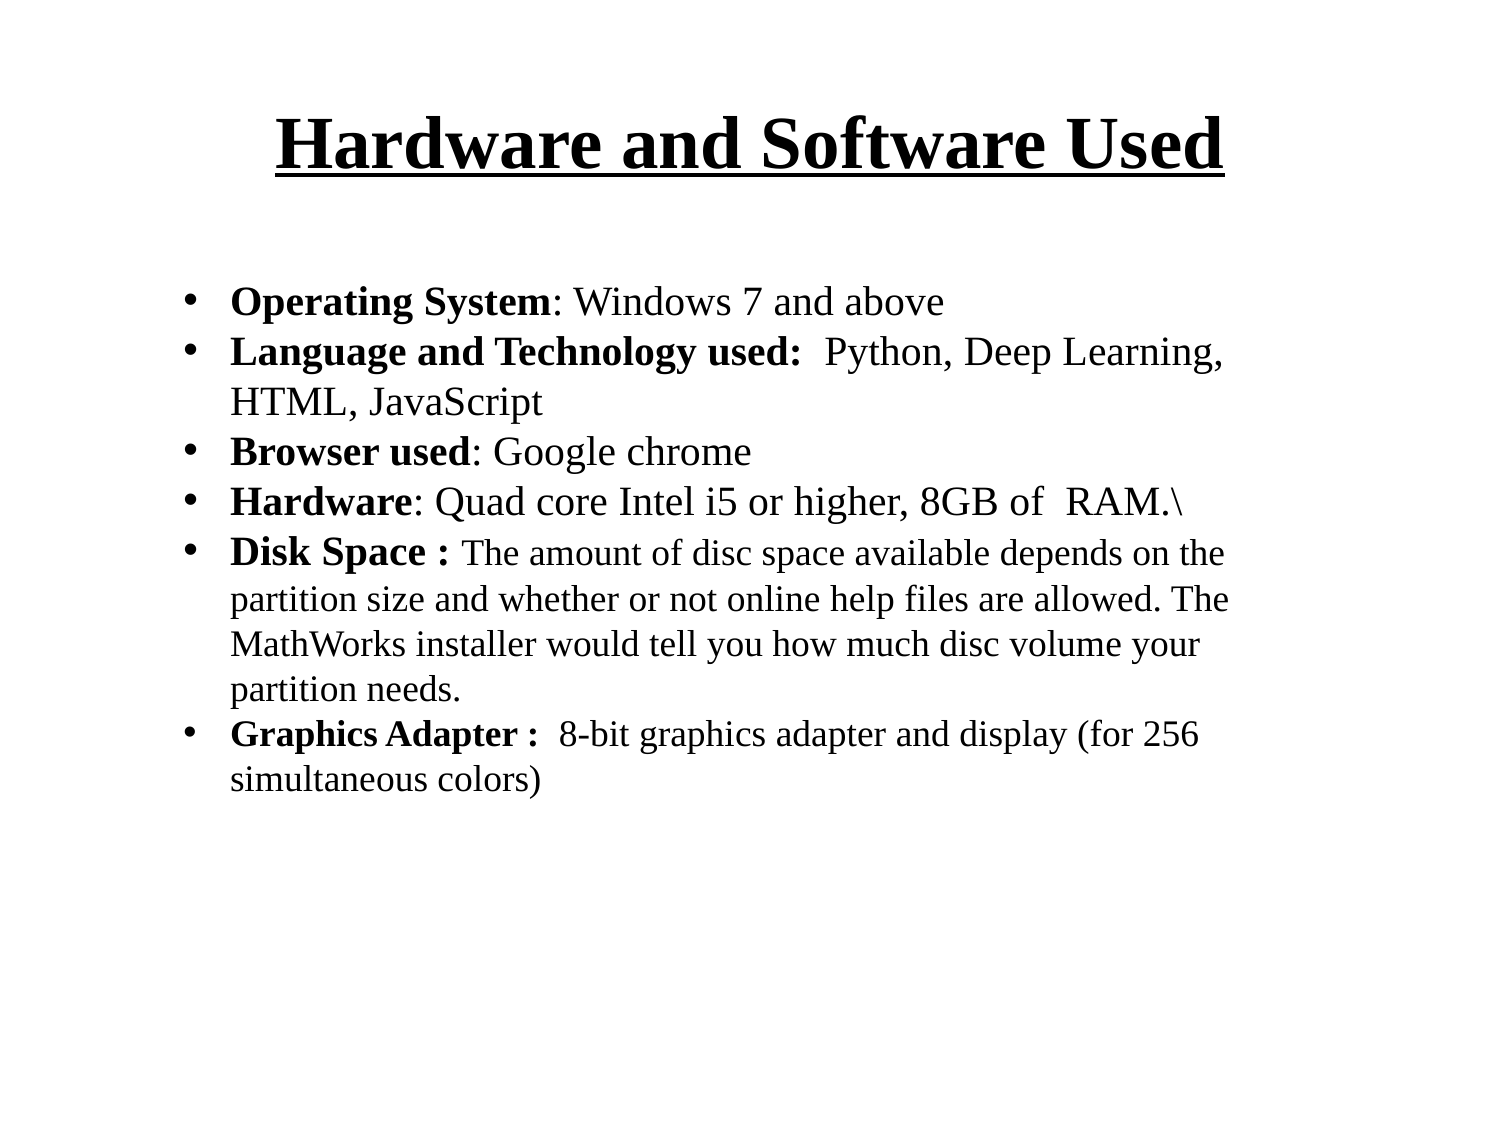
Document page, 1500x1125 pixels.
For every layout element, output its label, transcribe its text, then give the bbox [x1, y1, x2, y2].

text_box Operating System: Windows 7 and above Language and Technology used: Python, Deep Learning, HTML, JavaScript Browser used: Google chrome Hardware: Quad core Intel i5 or higher, 8GB of RAM.\ Disk Space : The amount of disc space available depends on the partition size and whether or not online help files are allowed. The MathWorks installer would tell you how much disc volume your partition needs. Graphics Adapter : 8-bit graphics adapter and display (for 256 simultaneous colors) [130, 266, 1343, 807]
text_box Hardware and Software Used [74, 45, 1425, 233]
